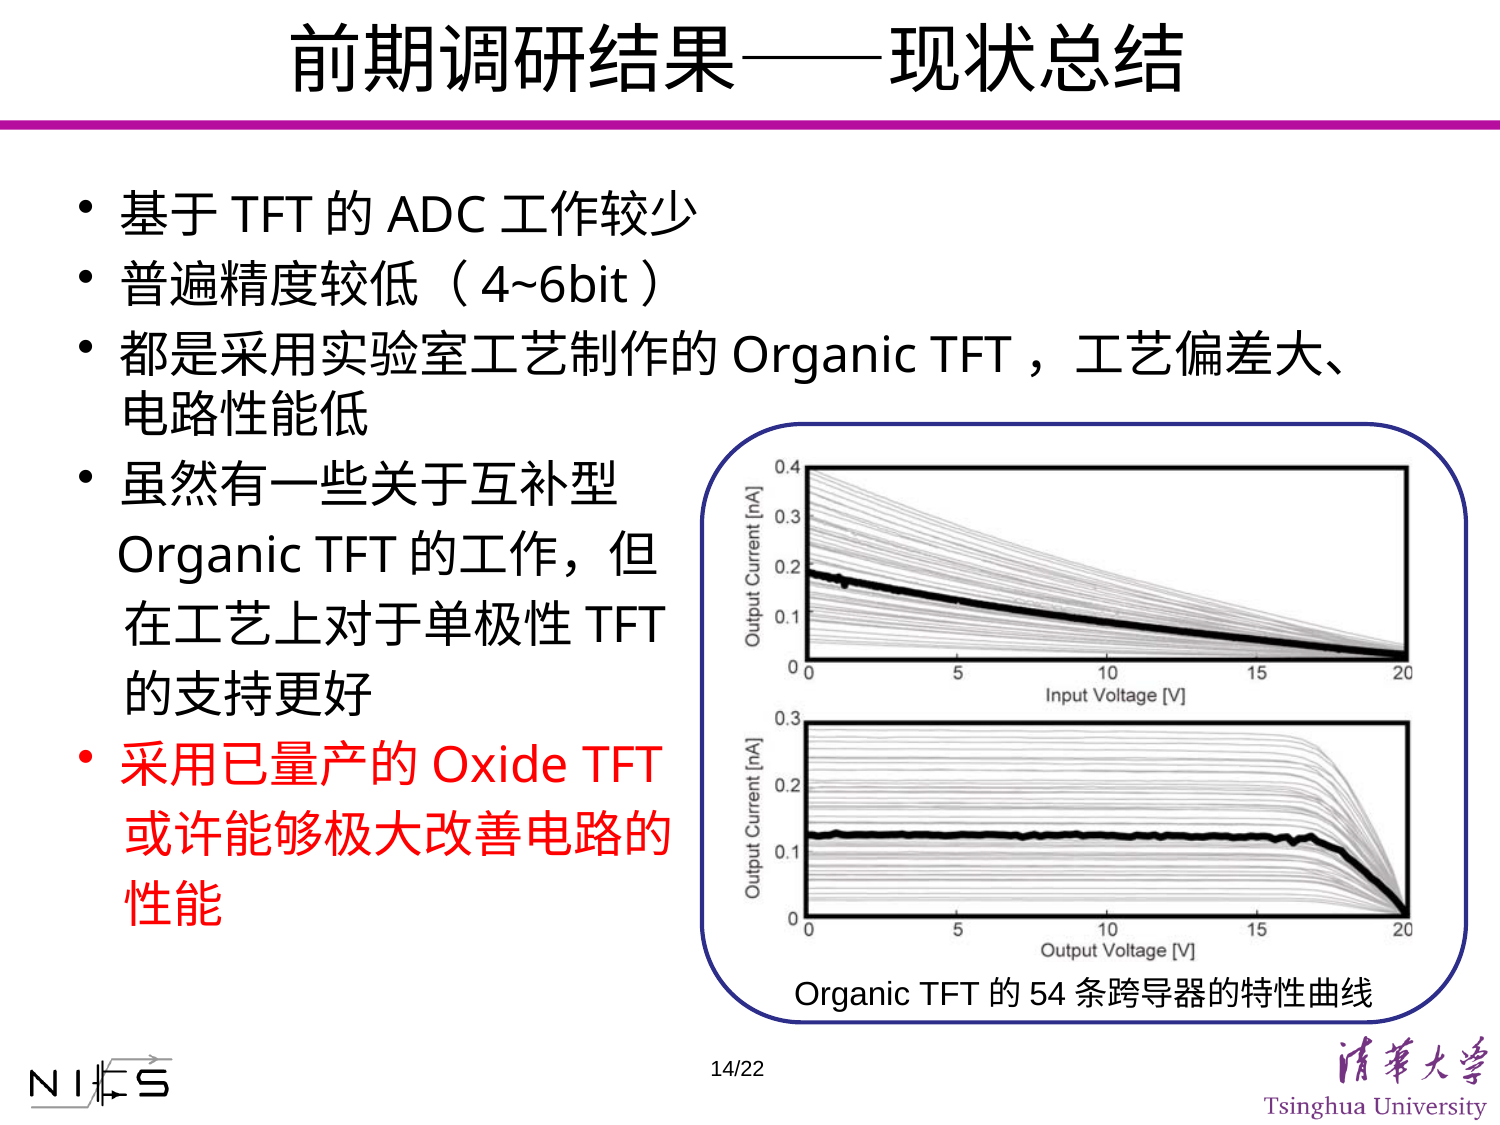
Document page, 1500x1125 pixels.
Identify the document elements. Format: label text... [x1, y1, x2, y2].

picture [743, 457, 1413, 962]
picture [1262, 1093, 1488, 1121]
picture [1337, 1034, 1488, 1085]
list 基于TFT的ADC工作较少 普遍精度较低（4~6bit） 都是采用实验室工艺制作的Organic TFT，工艺偏差大、电路性能低 虽然有一些关于互补型 Organic TFT的工作，但 在工艺上对于单极性TFT 的支持更好 采用已量产的Oxide TFT 或许能够极大改善电路的 性能 [62, 174, 1426, 1023]
picture [0, 1037, 200, 1125]
title 前期调研结果——现状总结 [62, 0, 1413, 151]
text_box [701, 423, 1467, 1023]
footer 14/22 [499, 1046, 976, 1125]
